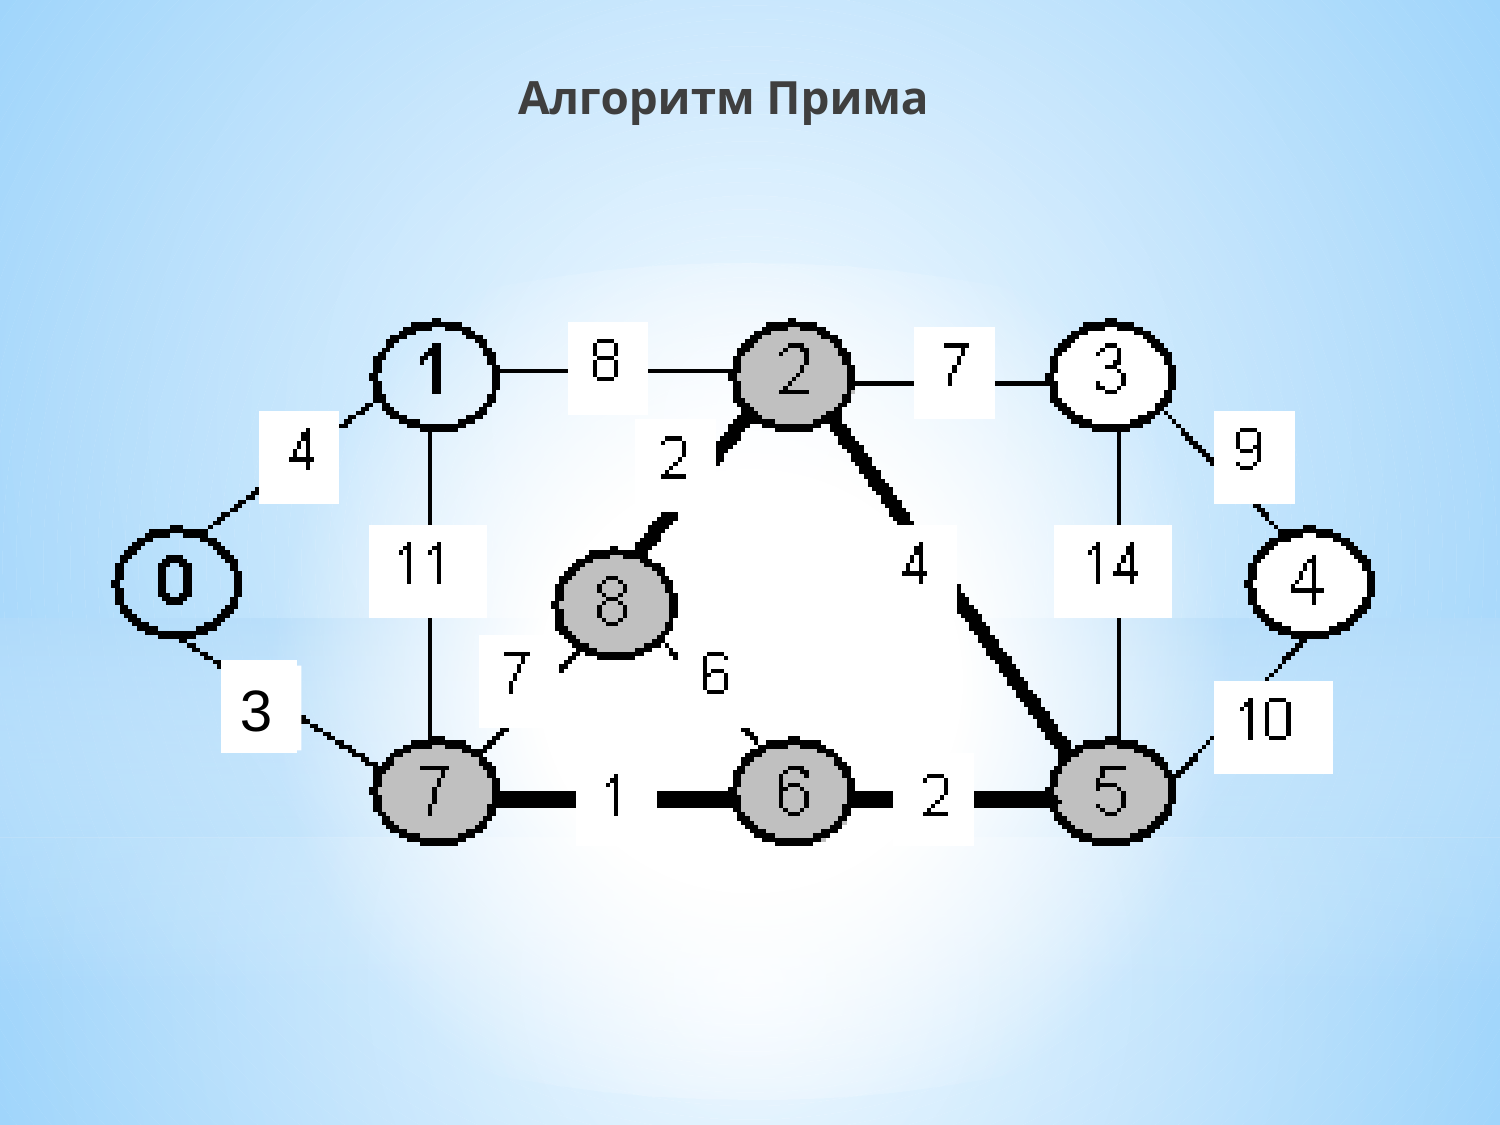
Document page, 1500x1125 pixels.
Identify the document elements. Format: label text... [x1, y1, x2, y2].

picture [49, 250, 1436, 912]
list Алгоритм Прима [194, 60, 1245, 149]
